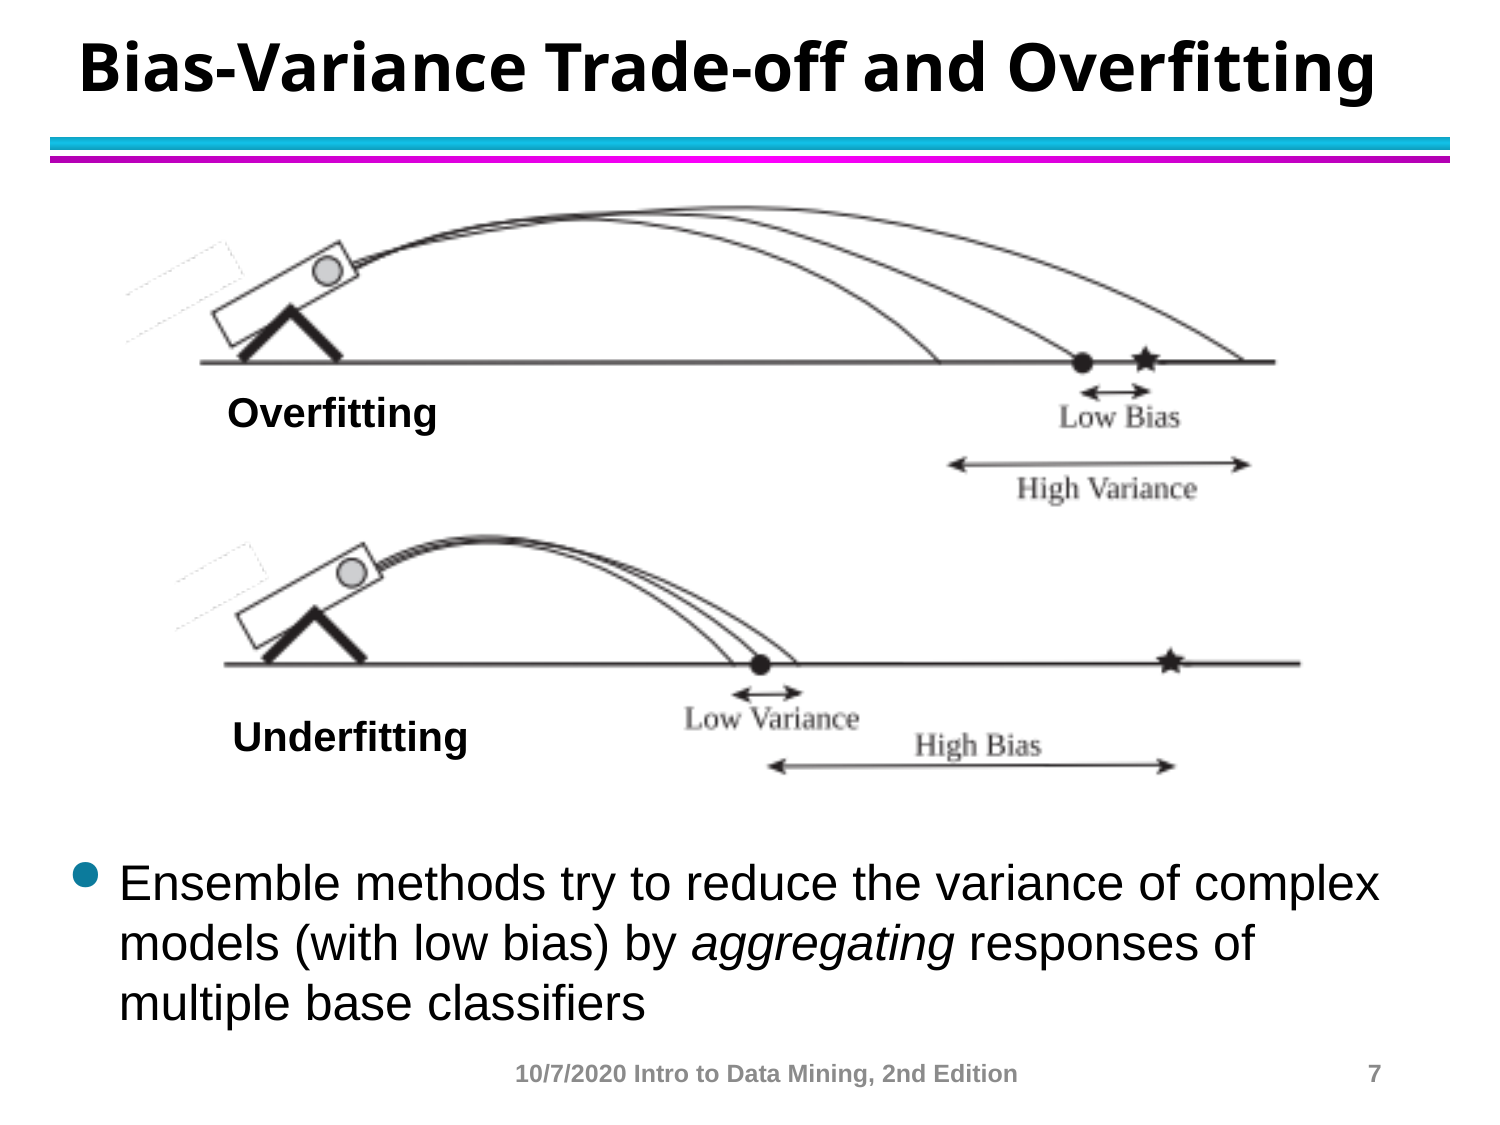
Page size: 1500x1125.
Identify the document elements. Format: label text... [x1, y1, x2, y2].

list Ensemble methods try to reduce the variance of complex models (with low bias) by aggregating responses of multiple base classifiers [56, 843, 1421, 1031]
slide_number 7 [1059, 1042, 1397, 1103]
footer 10/7/2020 Intro to Data Mining, 2nd Edition [496, 1042, 1038, 1103]
title Bias-Variance Trade-off and Overfitting [62, 24, 1421, 113]
picture [124, 144, 1355, 813]
